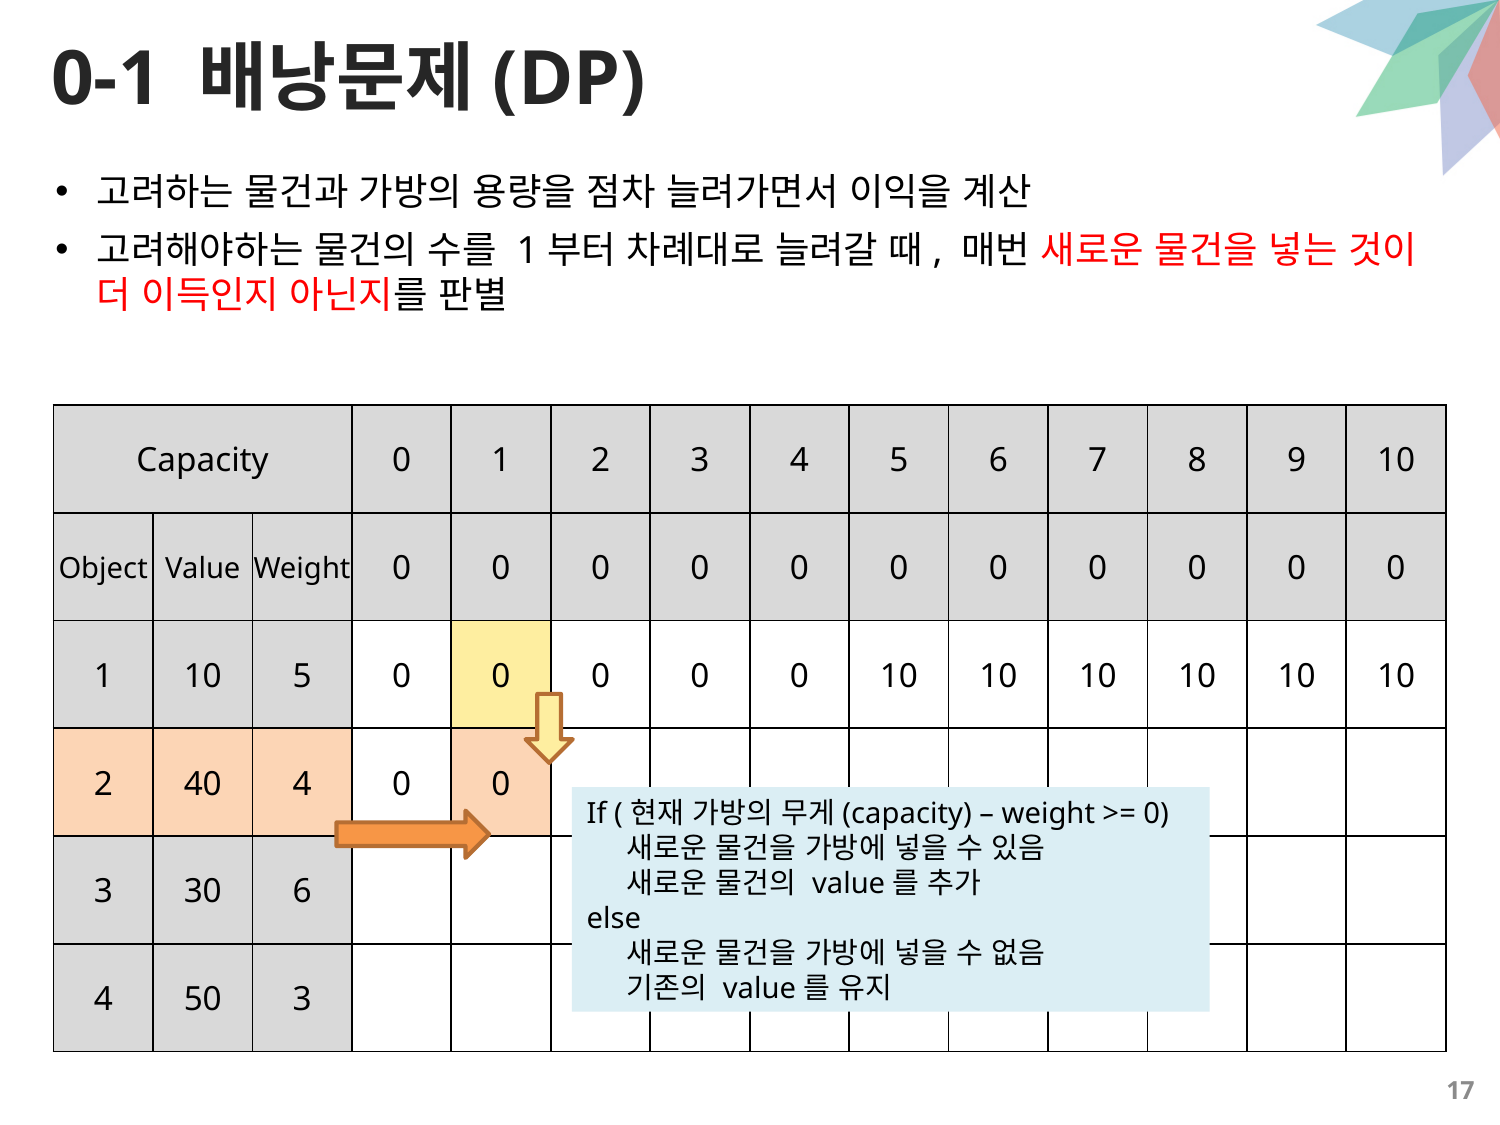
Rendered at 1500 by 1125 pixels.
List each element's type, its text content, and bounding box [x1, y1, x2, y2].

table_cell [850, 1012, 948, 1051]
table_header 9 [1248, 406, 1345, 512]
table_cell 4 [54, 945, 152, 1051]
table_cell 0 [353, 729, 450, 820]
table_cell [1347, 837, 1445, 943]
table_cell 0 [651, 514, 749, 620]
table_cell 10 [154, 621, 252, 727]
table_cell [1248, 837, 1345, 943]
table_cell 50 [154, 945, 252, 1051]
table_cell 1 [54, 621, 152, 727]
table_cell [452, 945, 550, 1051]
table_cell 0 [1049, 514, 1147, 620]
picture [0, 0, 1500, 1125]
table_cell [1248, 945, 1345, 1051]
table_cell 0 [651, 621, 749, 727]
table_cell [949, 729, 1047, 787]
table_cell 10 [949, 621, 1047, 727]
table_cell 0 [452, 621, 550, 727]
table_cell 10 [1347, 621, 1445, 727]
table_header 3 [651, 406, 749, 512]
table_header 0 [353, 406, 450, 512]
table_cell 10 [1049, 621, 1147, 727]
table_cell [751, 1012, 848, 1051]
table_cell 30 [154, 837, 252, 943]
list 고려하는 물건과 가방의 용량을 점차 늘려가면서 이익을 계산 고려해야하는 물건의 수를 1부터 차례대로 늘려갈 때, 매번 새로운 물건을 넣는 것이 더 이득인지 아닌지를 판별 [40, 160, 1460, 1075]
table_cell Object [54, 514, 152, 620]
table_cell [850, 729, 948, 787]
table_cell 40 [154, 729, 252, 835]
table_cell [751, 729, 848, 787]
table_cell [1347, 729, 1445, 835]
table_header 1 [452, 406, 550, 512]
table_cell 0 [1347, 514, 1445, 620]
table_header 6 [949, 406, 1047, 512]
table_cell 0 [850, 514, 948, 620]
table_header 8 [1148, 406, 1246, 512]
table_cell [552, 945, 649, 1051]
text_box [334, 808, 492, 860]
table_cell [452, 837, 550, 943]
table_cell 0 [751, 514, 848, 620]
table_header 5 [850, 406, 948, 512]
table_cell 0 [353, 621, 450, 727]
table_cell 0 [353, 514, 450, 620]
table_cell [552, 837, 571, 943]
table_header 7 [1049, 406, 1147, 512]
table_cell 0 [552, 621, 649, 727]
table_cell 3 [54, 837, 152, 943]
table_cell [353, 849, 450, 943]
table_cell 0 [949, 514, 1047, 620]
table_cell 4 [253, 729, 351, 835]
table_cell [651, 1012, 749, 1051]
table_cell [552, 729, 649, 835]
table_cell [651, 729, 749, 787]
table_cell [1049, 1012, 1147, 1051]
table_header Capacity [54, 406, 351, 512]
text_box [523, 691, 575, 765]
slide_number 17 [1139, 1061, 1490, 1122]
table_cell 3 [253, 945, 351, 1051]
table_header 10 [1347, 406, 1445, 512]
table_cell 10 [850, 621, 948, 727]
table_cell [1248, 729, 1345, 835]
table_cell [1210, 837, 1246, 943]
table_cell 6 [253, 837, 351, 943]
table_cell 2 [54, 729, 152, 835]
table_cell 5 [253, 621, 351, 727]
table_cell Value [154, 514, 252, 620]
table_cell 0 [452, 729, 550, 835]
table_cell 0 [552, 514, 649, 620]
table_cell Weight [253, 514, 351, 620]
table_cell [353, 945, 450, 1051]
table_cell [1148, 945, 1246, 1051]
table_cell 0 [452, 514, 550, 620]
table_header 2 [552, 406, 649, 512]
table_cell 0 [751, 621, 848, 727]
title 0-1 배낭문제(DP) [36, 2, 1464, 147]
table_cell 10 [1248, 621, 1345, 727]
table_cell [1148, 729, 1246, 835]
table_cell [1049, 729, 1147, 787]
table_header 4 [751, 406, 848, 512]
table_cell 10 [1148, 621, 1246, 727]
table_cell [1347, 945, 1445, 1051]
table_cell 0 [1248, 514, 1345, 620]
text_box If (현재 가방의 무게(capacity) – weight >= 0) 새로운 물건을 가방에 넣을 수 있음 새로운 물건의 value를 추가 else 새로운 물건을 가방에 넣을 수 없음 기존의 value를 유지 [571, 787, 1210, 1012]
table_cell 0 [1148, 514, 1246, 620]
table_cell [949, 1012, 1047, 1051]
